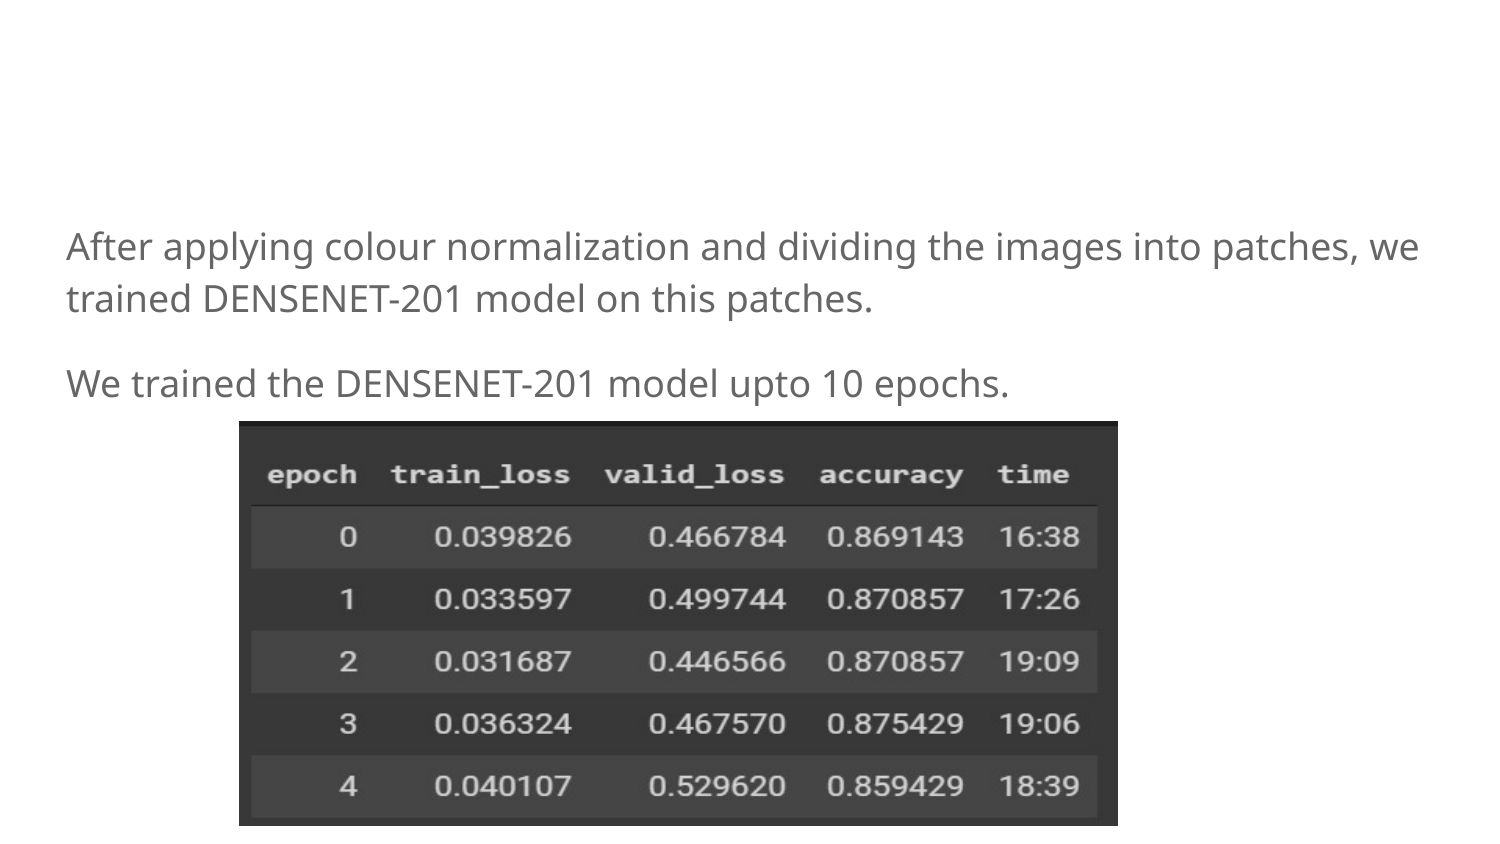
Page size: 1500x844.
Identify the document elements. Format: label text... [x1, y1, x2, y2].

picture [239, 421, 1118, 827]
list After applying colour normalization and dividing the images into patches, we trained DENSENET-201 model on this patches. We trained the DENSENET-201 model upto 10 epochs. [51, 201, 1449, 750]
